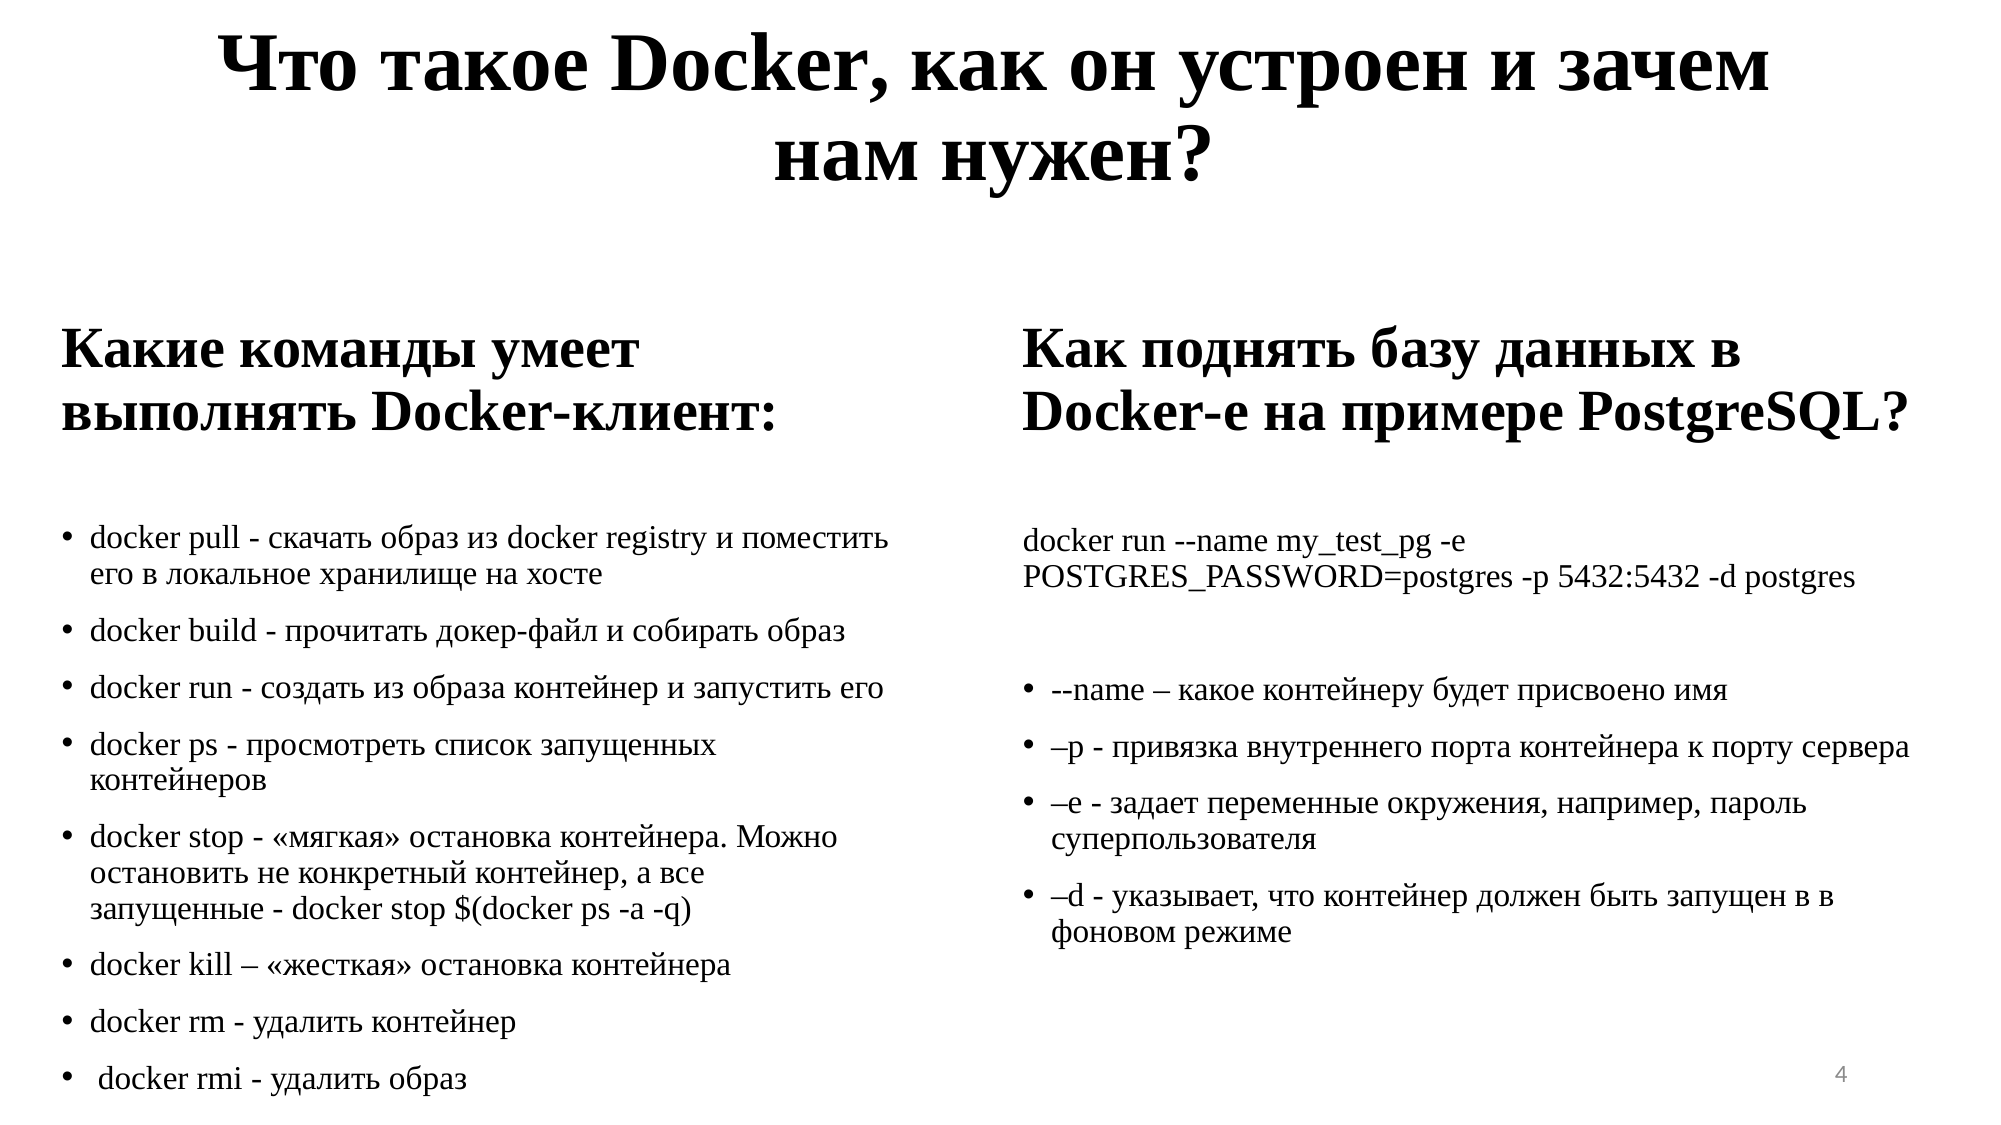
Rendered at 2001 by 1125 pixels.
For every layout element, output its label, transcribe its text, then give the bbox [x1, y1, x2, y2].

title Что такое Docker, как он устроен и зачем нам нужен? [186, 0, 1803, 218]
text_box Как поднять базу данных в Docker-е на примере PostgreSQL? docker run --name my_test_pg -e POSTGRES_PASSWORD=postgres -p 5432:5432 -d postgres --name – какое контейнеру будет присвоено имя –p - привязка внутреннего порта контейнера к порту сервера –e - задает переменные окружения, например, пароль суперпользователя –d - указывает, что контейнер должен быть запущен в в фоновом режиме [1007, 309, 1971, 1047]
slide_number 4 [1412, 1047, 1863, 1103]
list Какие команды умеет выполнять Docker-клиент: docker pull - скачать образ из docker registry и поместить его в локальное хранилище на хосте docker build - прочитать докер-файл и собирать образ docker run - создать из образа контейнер и запустить его docker ps - просмотреть список запущенных контейнеров docker stop - «мягкая» остановка контейнера. Можно остановить не конкретный контейнер, а все запущенные - docker stop $(docker ps -a -q) docker kill – «жесткая» остановка контейнера docker rm - удалить контейнер docker rmi - удалить образ [46, 309, 910, 1125]
